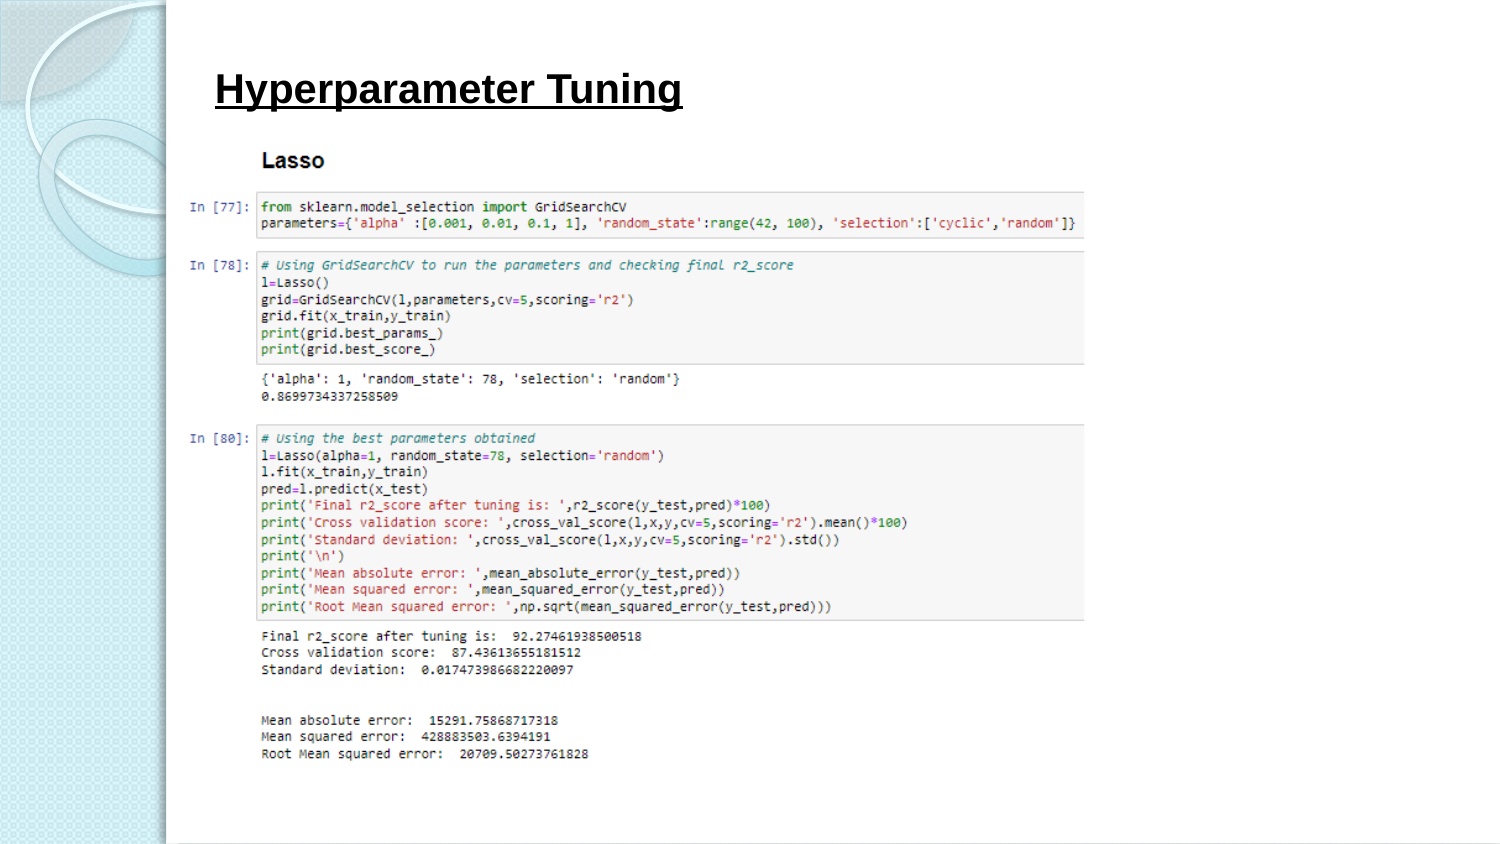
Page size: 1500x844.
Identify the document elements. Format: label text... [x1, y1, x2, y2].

text_box Hyperparameter Tuning [199, 54, 1463, 120]
picture [187, 146, 1089, 773]
